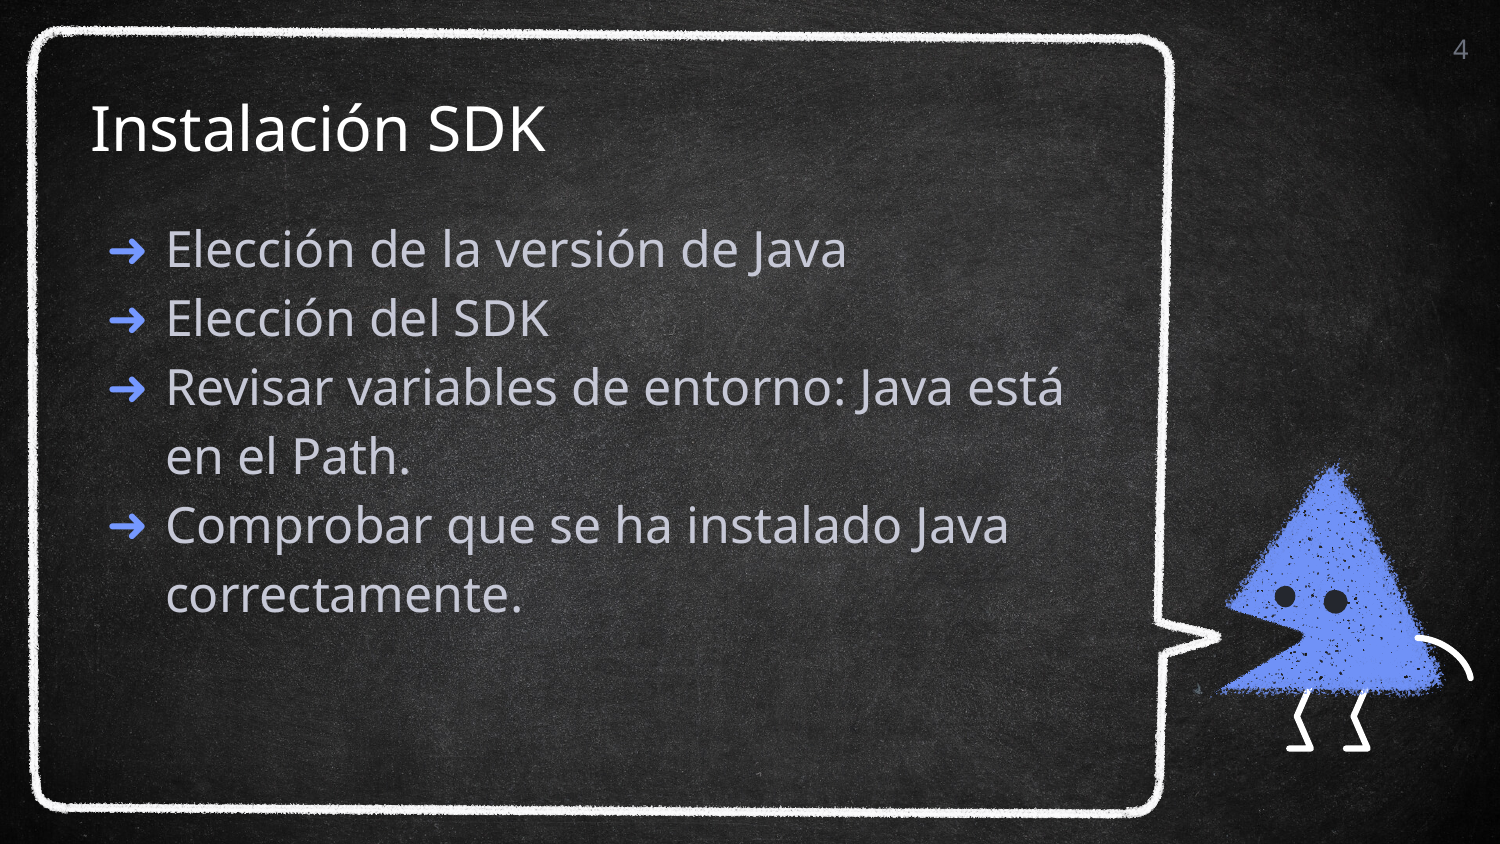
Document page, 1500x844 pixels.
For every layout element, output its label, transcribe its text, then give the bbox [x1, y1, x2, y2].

slide_number 4 [1378, 32, 1469, 98]
title Instalación SDK [89, 97, 1102, 163]
list Elección de la versión de Java Elección del SDK Revisar variables de entorno: Java está en el Path. Comprobar que se ha instalado Java correctamente. [89, 208, 1102, 750]
picture [0, 0, 1500, 844]
